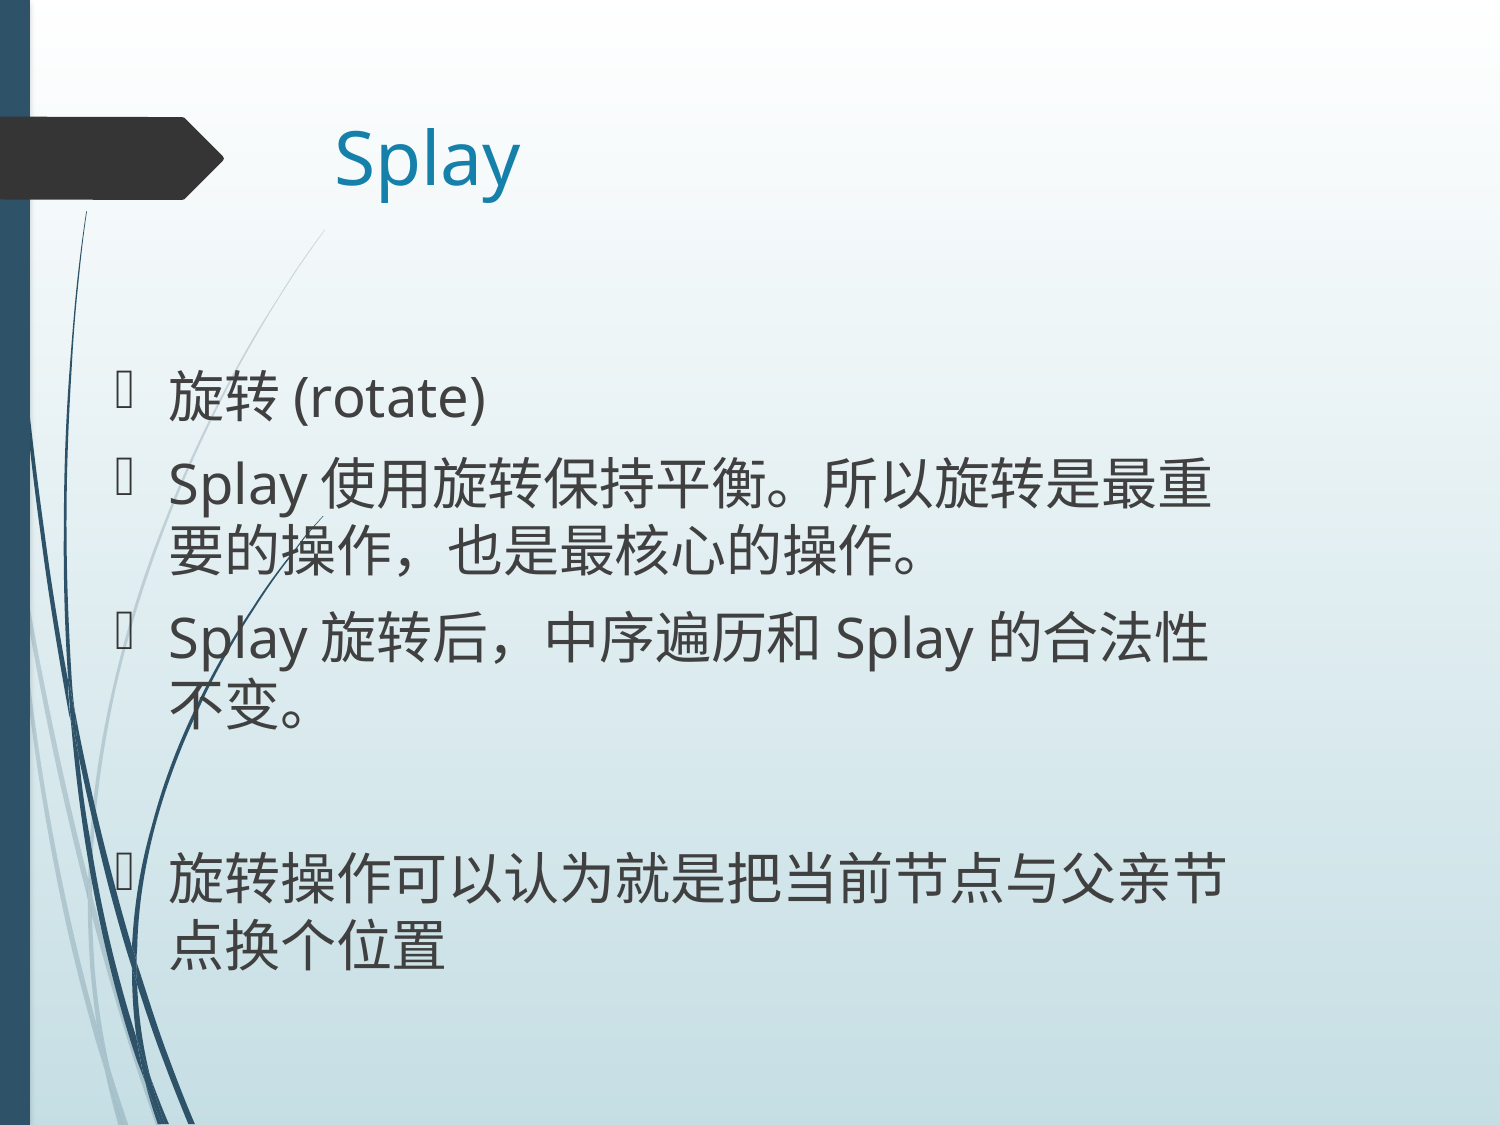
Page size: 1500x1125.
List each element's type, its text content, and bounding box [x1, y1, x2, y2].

list 旋转(rotate) Splay使用旋转保持平衡。所以旋转是最重要的操作，也是最核心的操作。 Splay旋转后，中序遍历和Splay的合法性不变。 旋转操作可以认为就是把当前节点与父亲节点换个位置 [99, 354, 1247, 992]
title Splay [319, 102, 1400, 313]
